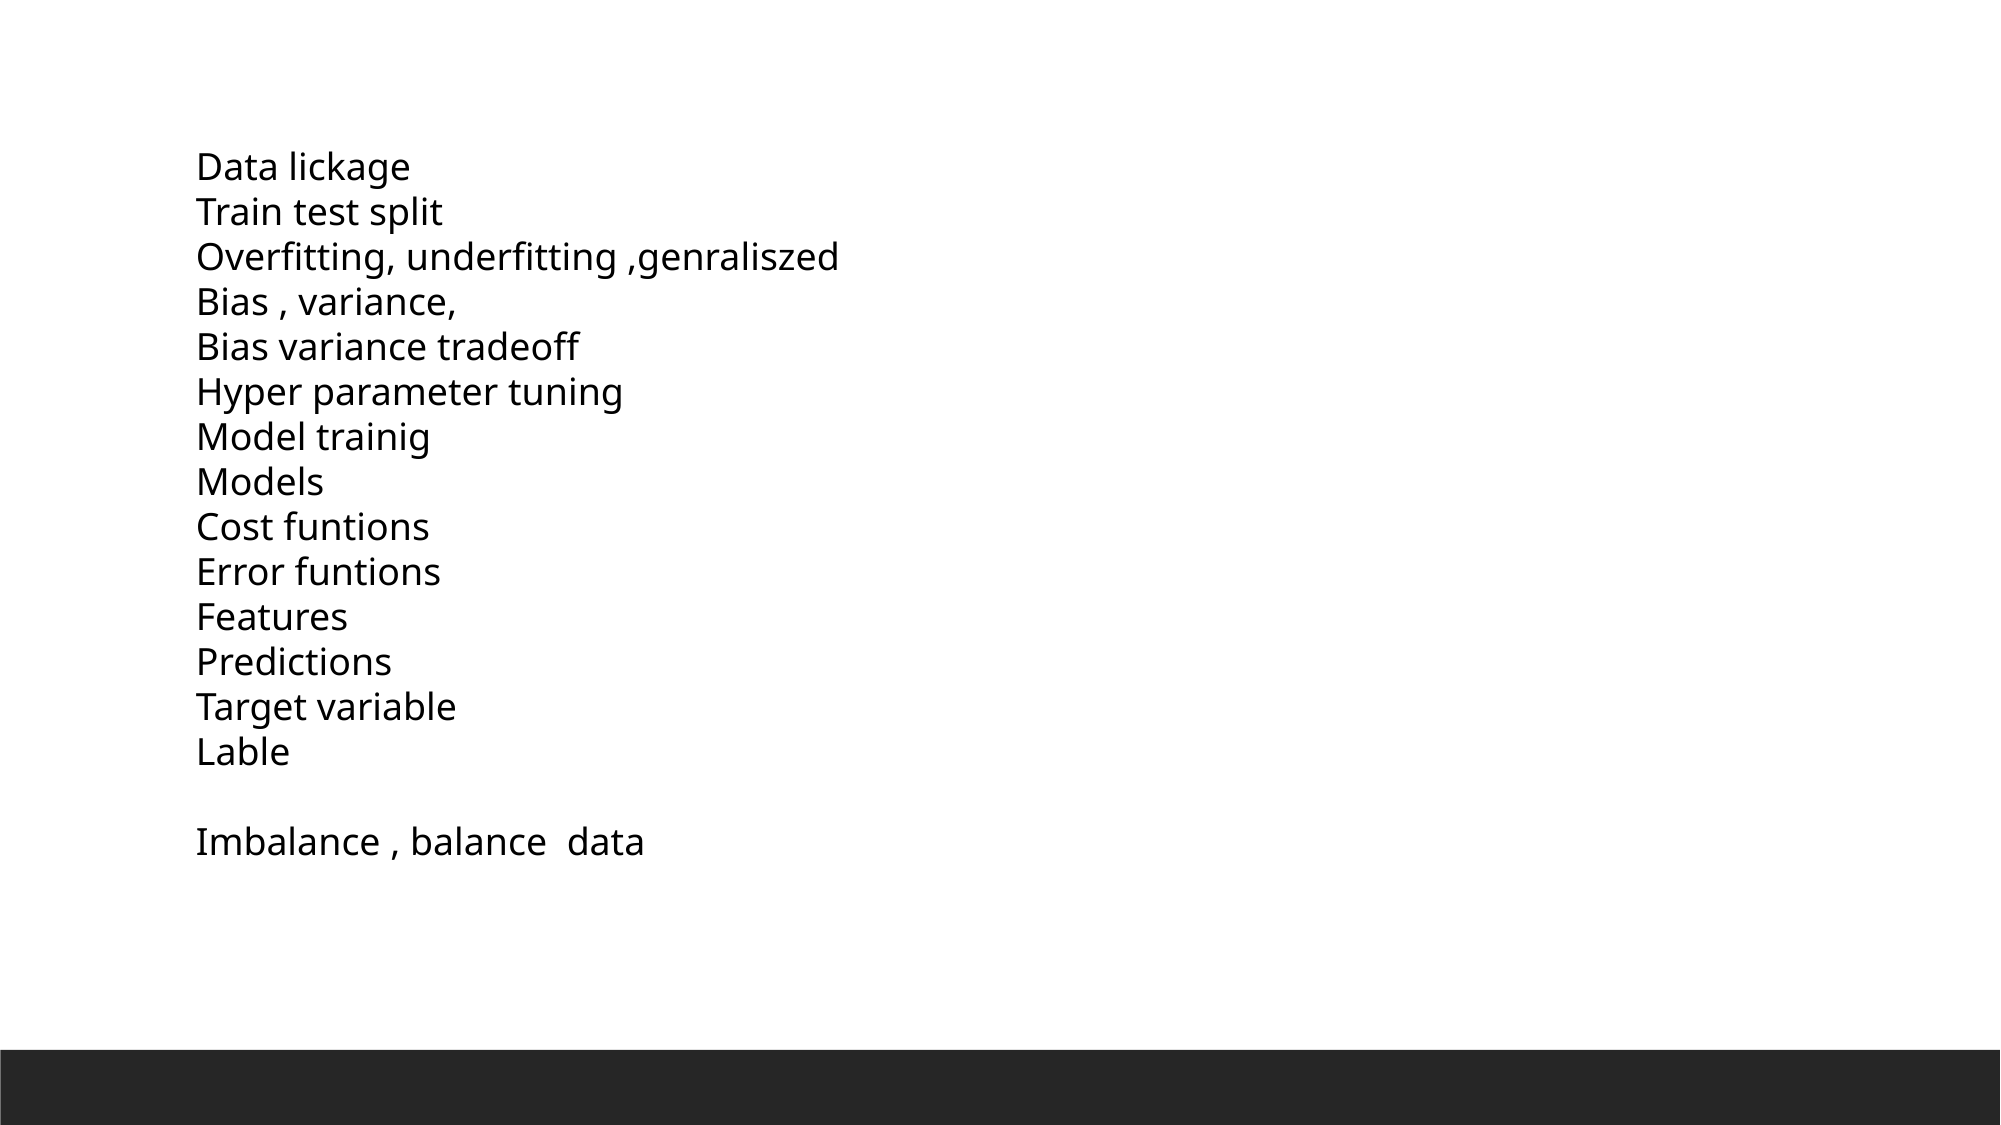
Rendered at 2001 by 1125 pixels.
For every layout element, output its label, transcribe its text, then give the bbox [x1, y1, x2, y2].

text_box Data lickage Train test split Overfitting, underfitting ,genraliszed Bias , variance, Bias variance tradeoff Hyper parameter tuning Model trainig Models Cost funtions Error funtions Features Predictions Target variable Lable Imbalance , balance data [181, 135, 1646, 871]
